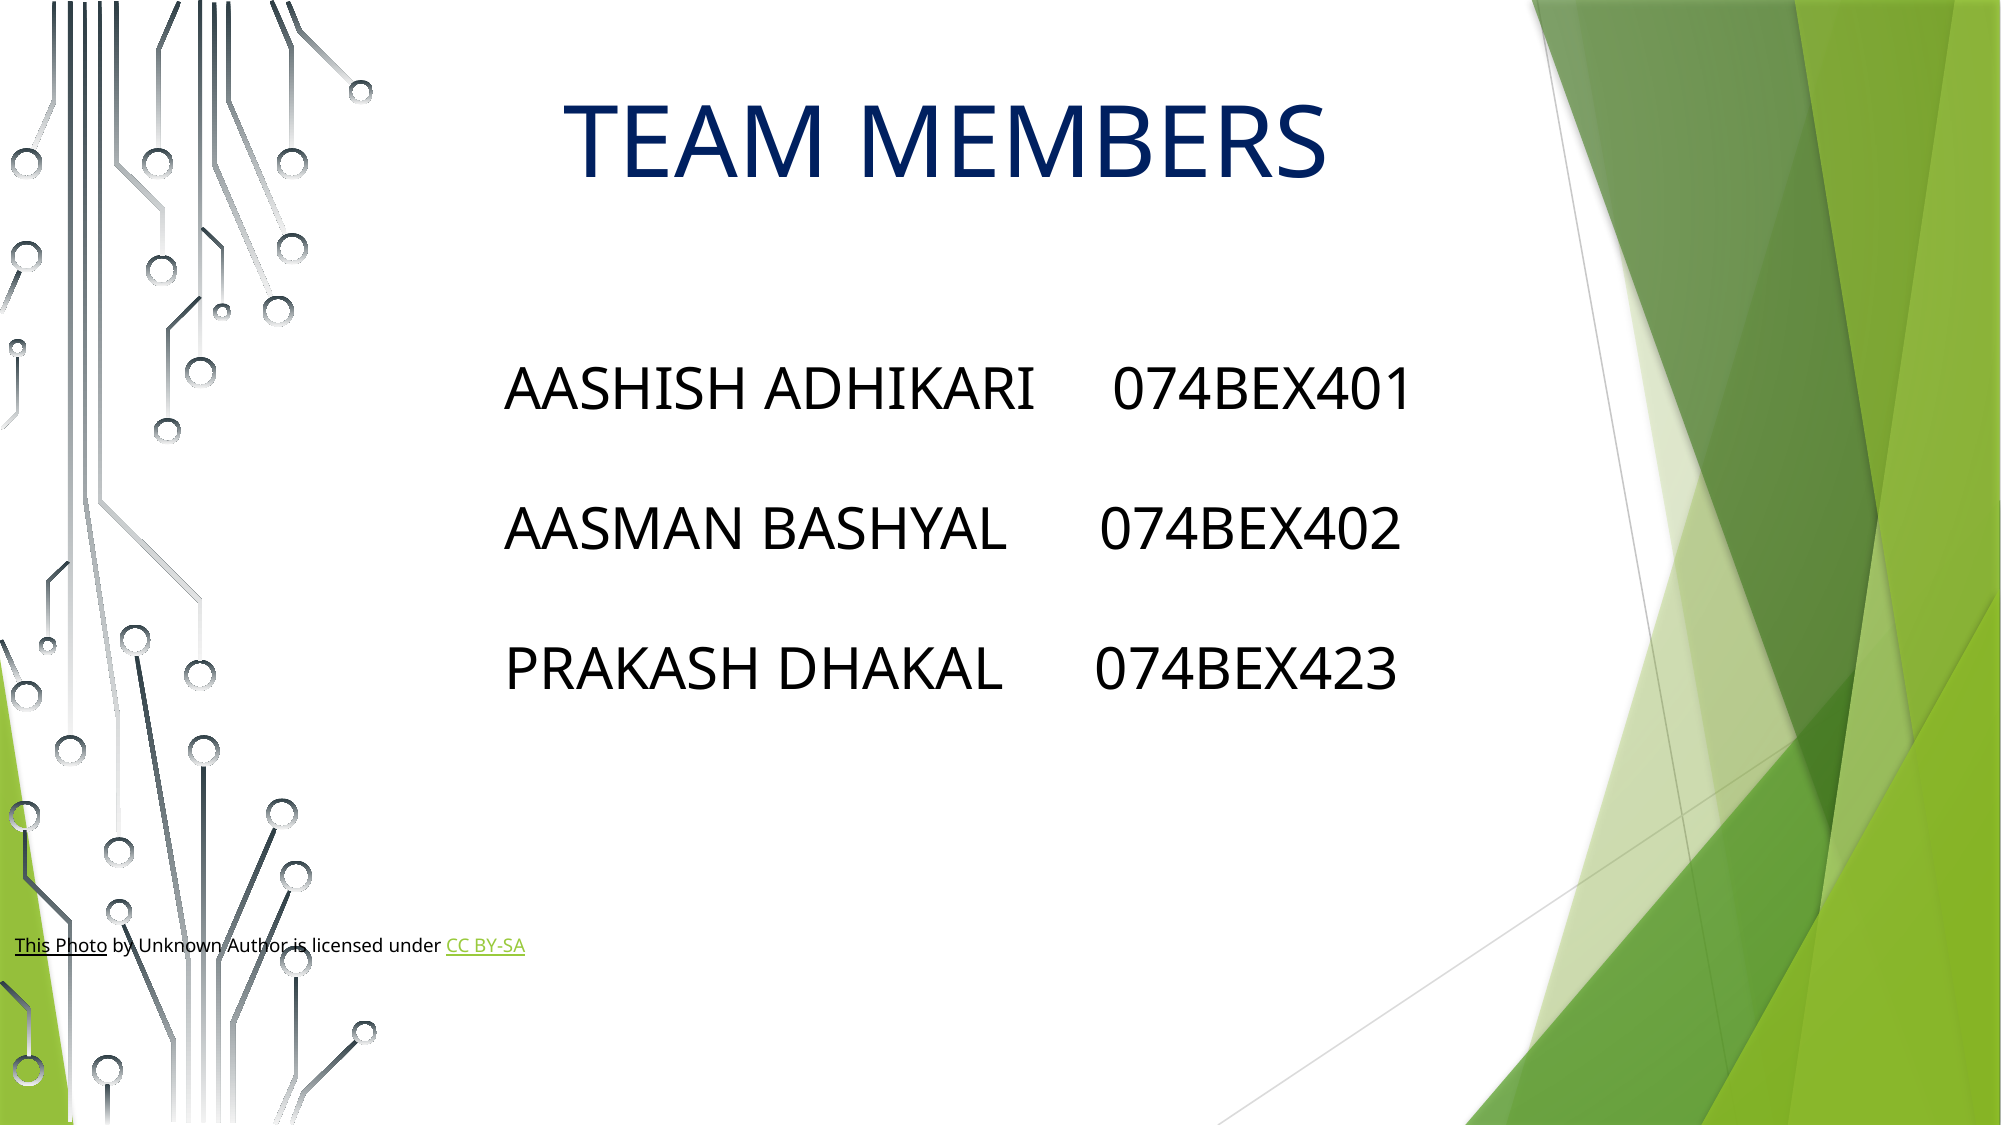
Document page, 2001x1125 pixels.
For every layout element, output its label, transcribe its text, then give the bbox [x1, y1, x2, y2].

text_box TEAM MEMBERS [548, 70, 1419, 205]
text_box AASHISH ADHIKARI 074BEX401 AASMAN BASHYAL 074BEX402 PRAKASH DHAKAL 074BEX423 [489, 343, 1954, 709]
